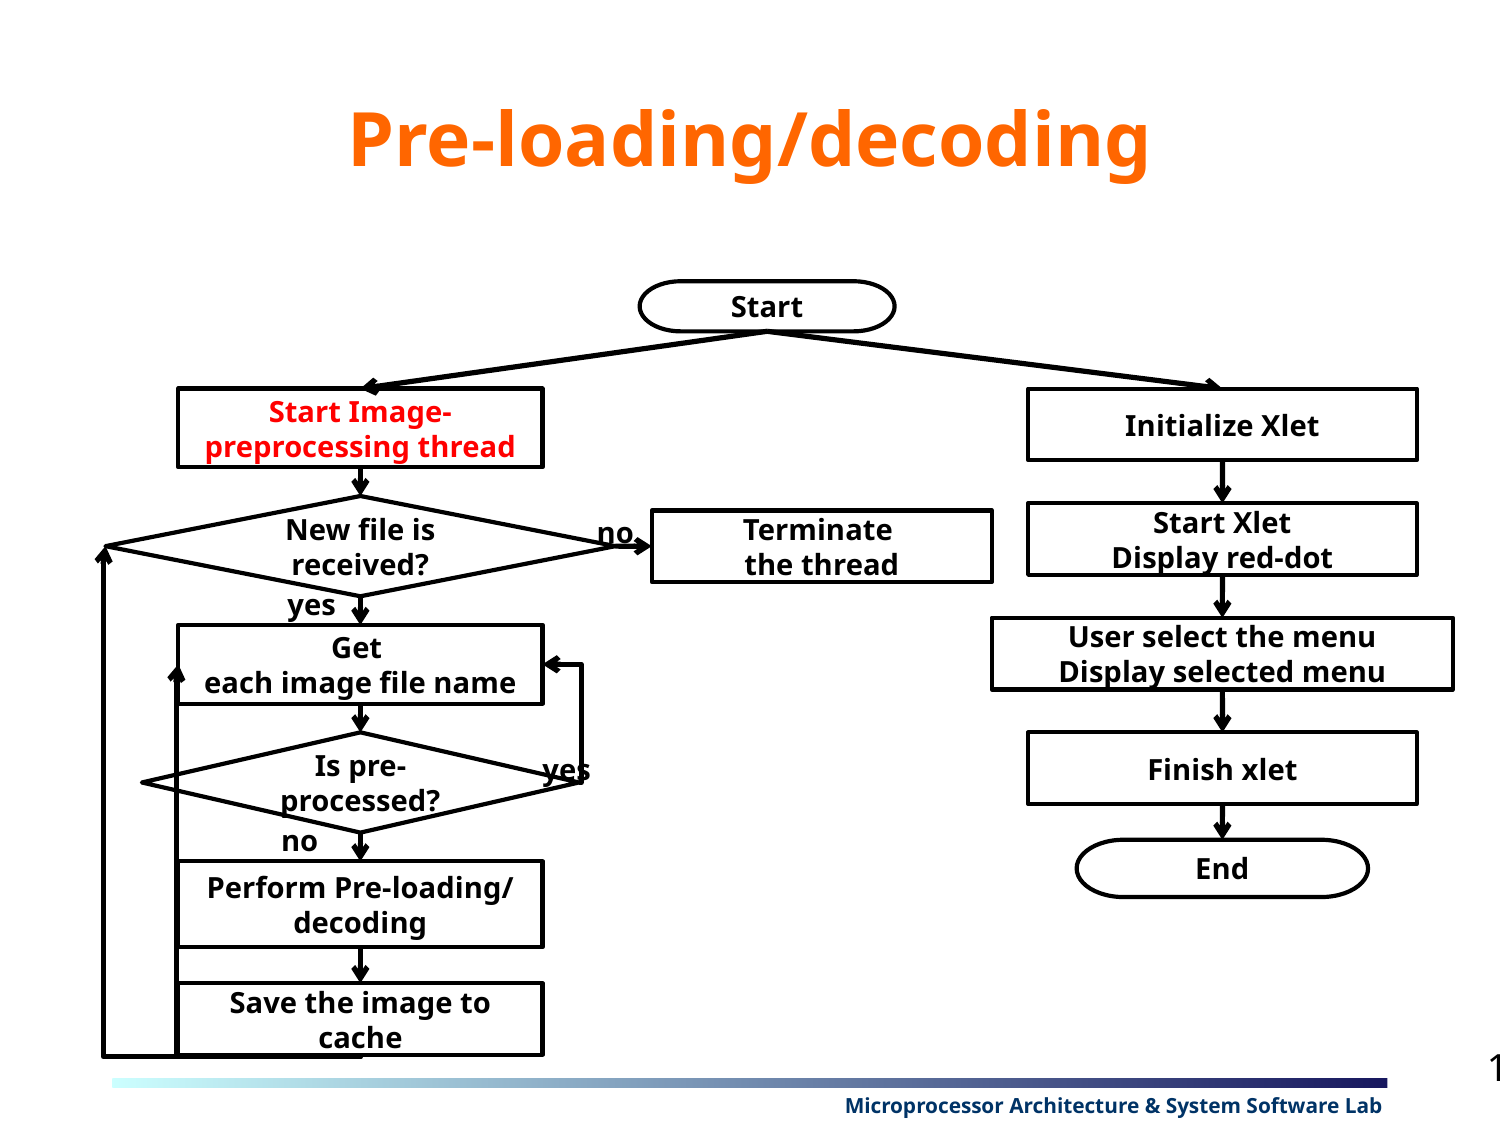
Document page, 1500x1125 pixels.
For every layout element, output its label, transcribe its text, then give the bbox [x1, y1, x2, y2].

title Pre-loading/decoding [46, 46, 1454, 226]
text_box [105, 280, 1454, 1055]
